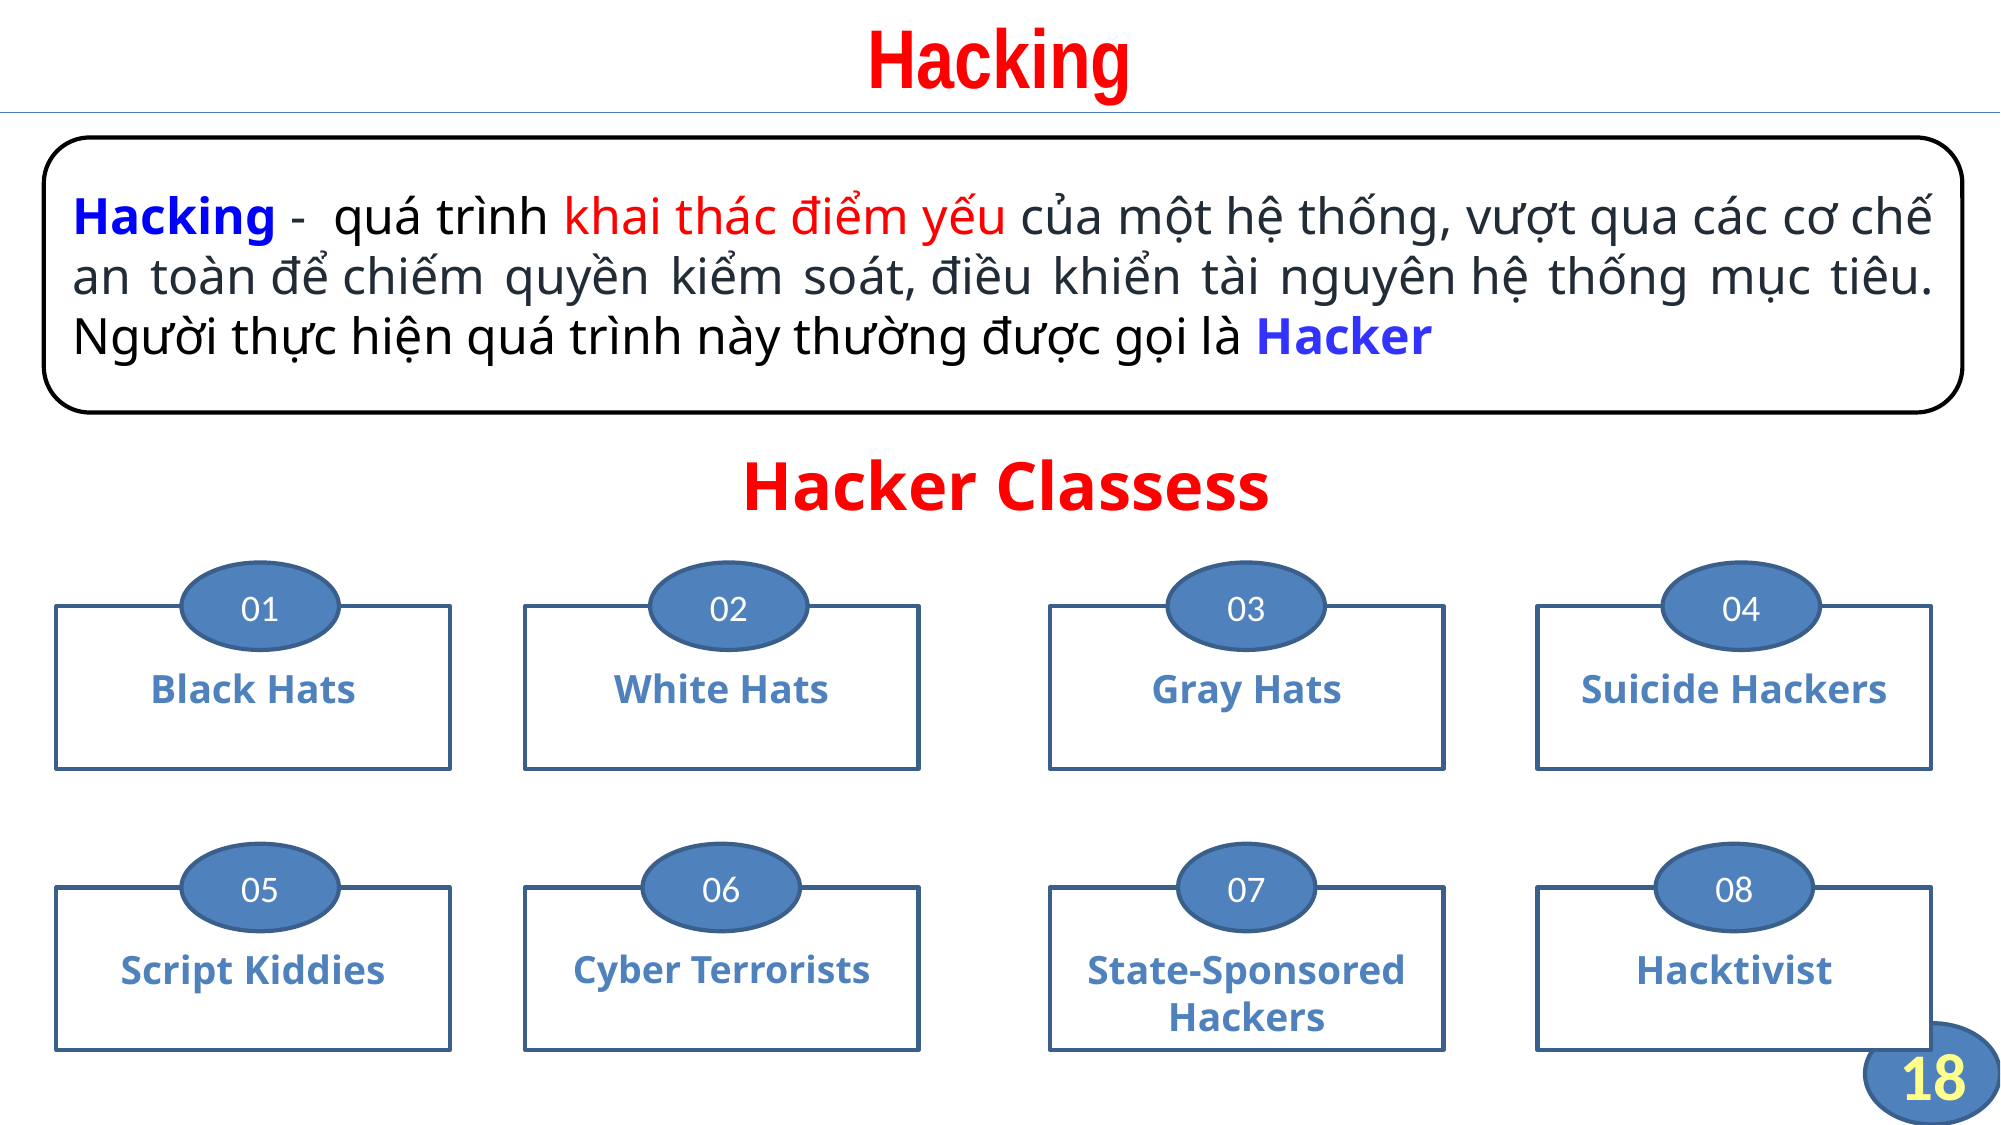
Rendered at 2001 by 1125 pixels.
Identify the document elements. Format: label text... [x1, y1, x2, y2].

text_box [1537, 562, 1932, 769]
title Hacking [0, 0, 2000, 114]
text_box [524, 843, 919, 1051]
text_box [1049, 843, 1444, 1051]
table_header Hacker Classess [13, 435, 1999, 533]
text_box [56, 562, 451, 769]
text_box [1049, 562, 1444, 769]
slide_number 18 [1866, 1023, 2000, 1125]
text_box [56, 843, 451, 1051]
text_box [1537, 843, 1932, 1051]
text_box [524, 562, 919, 769]
text_box Hacking - quá trình khai thác điểm yếu của một hệ thống, vượt qua các cơ chế an toàn để chiếm quyền kiểm soát, điều khiển tài nguyên hệ thống mục tiêu. Người thực hiện quá trình này thường được gọi là Hacker [41, 135, 1965, 415]
